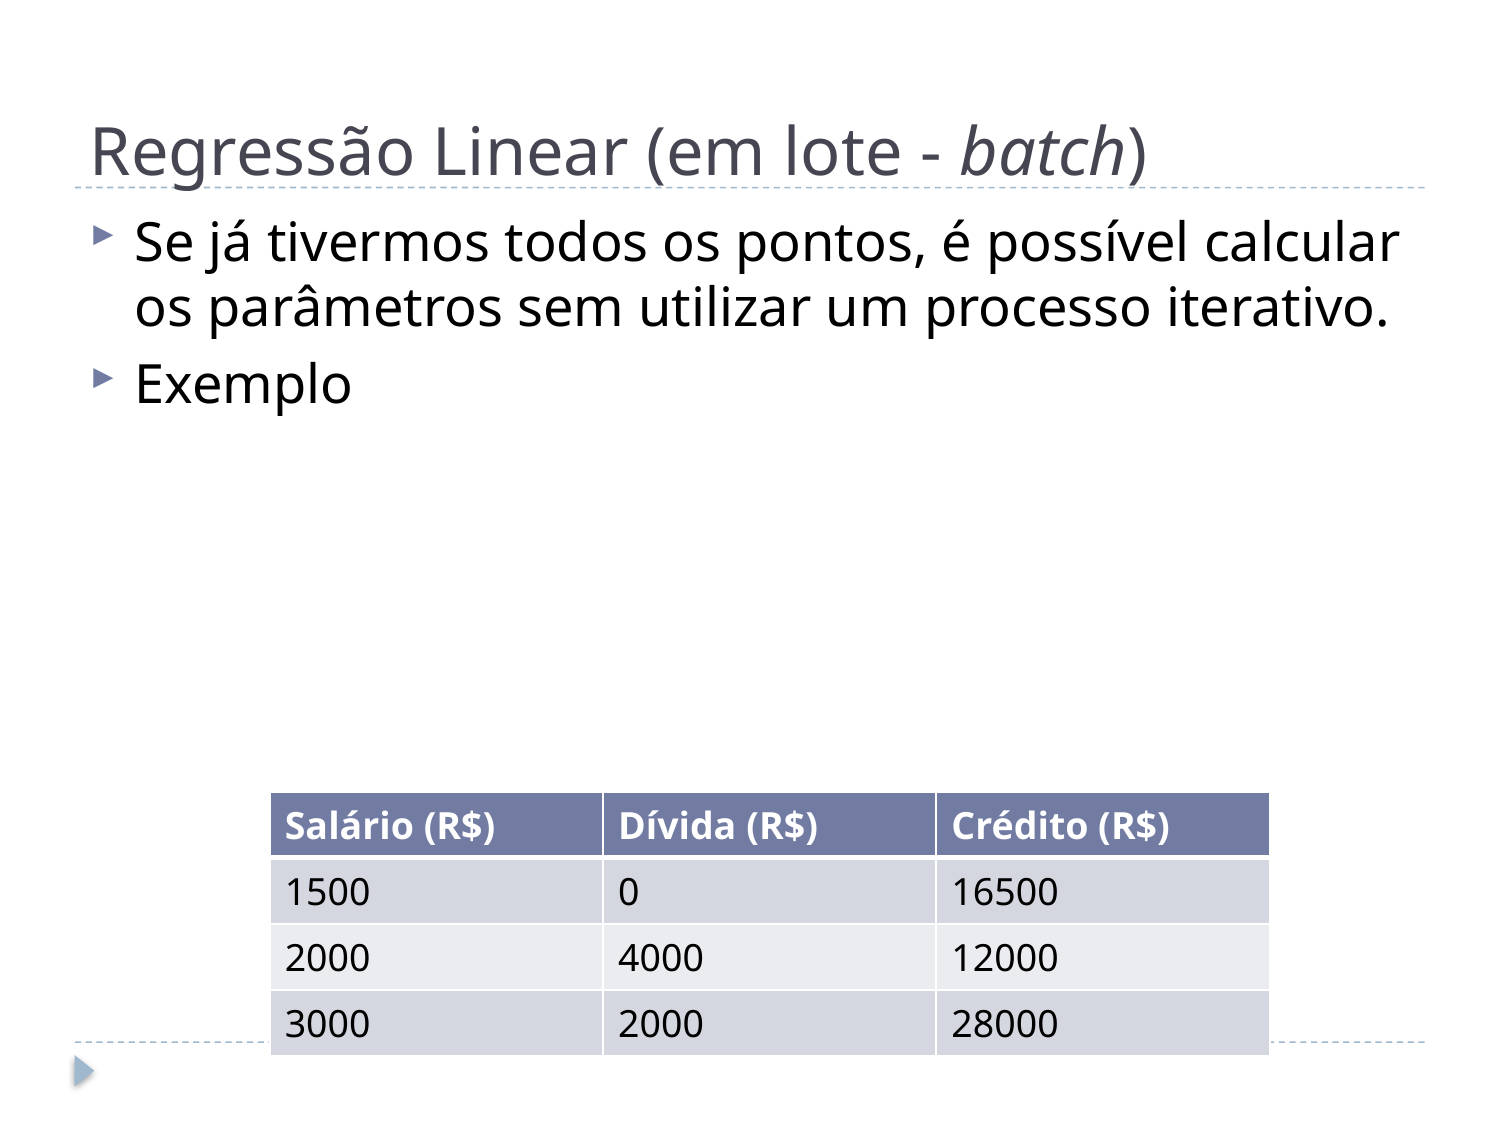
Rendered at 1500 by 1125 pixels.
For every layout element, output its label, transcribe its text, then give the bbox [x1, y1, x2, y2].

table_header Salário (R$) [271, 793, 602, 855]
table_cell 0 [604, 860, 935, 923]
table_header Crédito (R$) [937, 793, 1269, 855]
table_cell 1500 [271, 860, 602, 923]
title Regressão Linear (em lote - batch) [75, 33, 1425, 197]
table_cell 12000 [937, 925, 1269, 989]
table_header Dívida (R$) [604, 793, 935, 855]
table_cell 3000 [271, 991, 602, 1055]
table_cell 28000 [937, 991, 1269, 1055]
table_cell 16500 [937, 860, 1269, 923]
table_cell 4000 [604, 925, 935, 989]
table_cell 2000 [604, 991, 935, 1055]
table_cell 2000 [271, 925, 602, 989]
